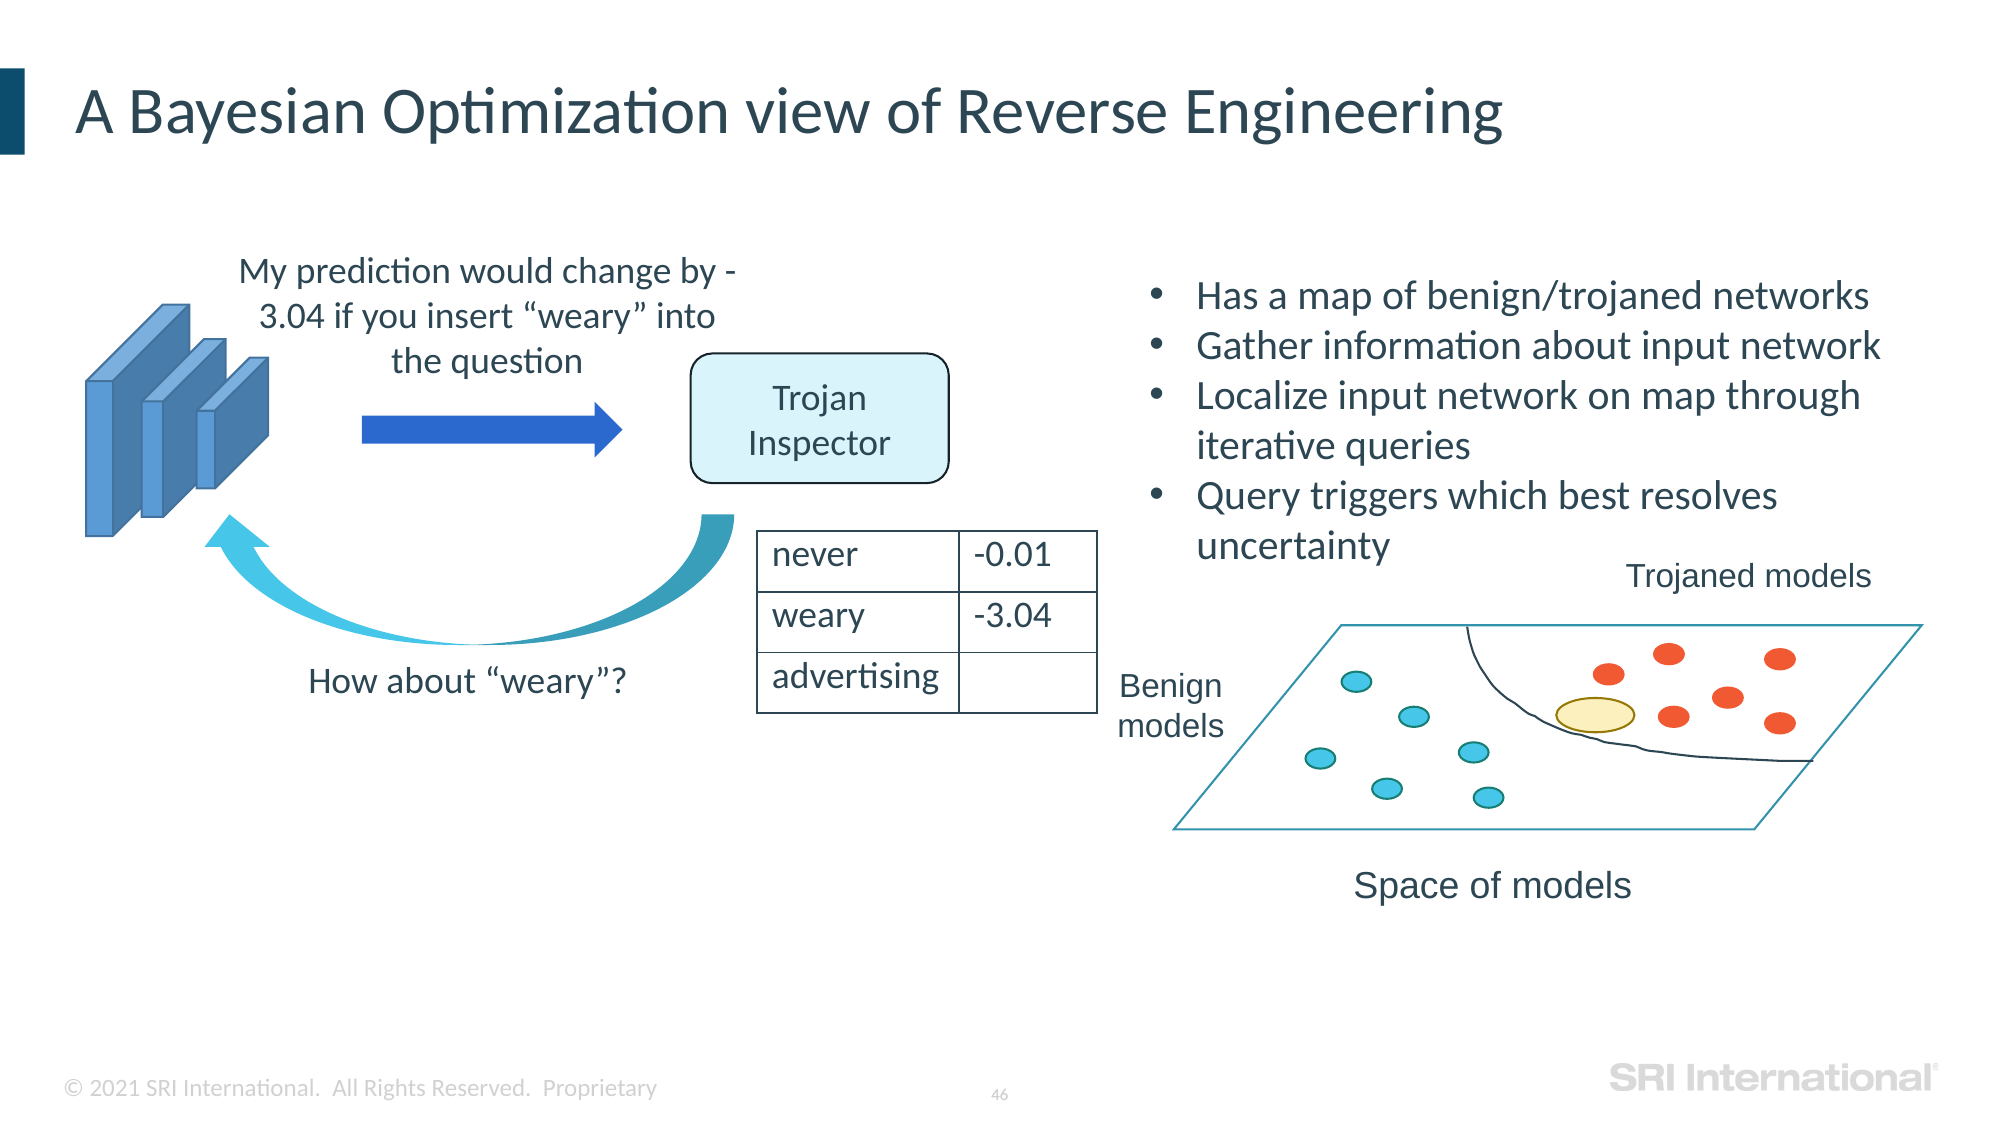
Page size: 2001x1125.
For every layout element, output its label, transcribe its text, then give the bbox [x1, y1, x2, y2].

text_box Trojan Inspector [689, 352, 950, 485]
table_cell advertising [758, 653, 958, 712]
text_box How about “weary”? [293, 648, 682, 726]
text_box [202, 513, 736, 647]
table_header -0.01 [960, 532, 1096, 591]
text_box My prediction would change by -3.04 if you insert “weary” into the question [218, 238, 757, 389]
text_box [360, 399, 625, 461]
table_header never [758, 532, 958, 591]
table_cell weary [758, 593, 958, 652]
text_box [1077, 546, 1922, 915]
text_box Has a map of benign/trojaned networks Gather information about input network Localize input network on map through iterative queries Query triggers which best resolves uncertainty [1134, 260, 1921, 546]
table_cell [960, 653, 1077, 712]
table_cell -3.04 [960, 593, 1077, 652]
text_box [86, 304, 269, 537]
title A Bayesian Optimization view of Reverse Engineering [60, 44, 1940, 179]
